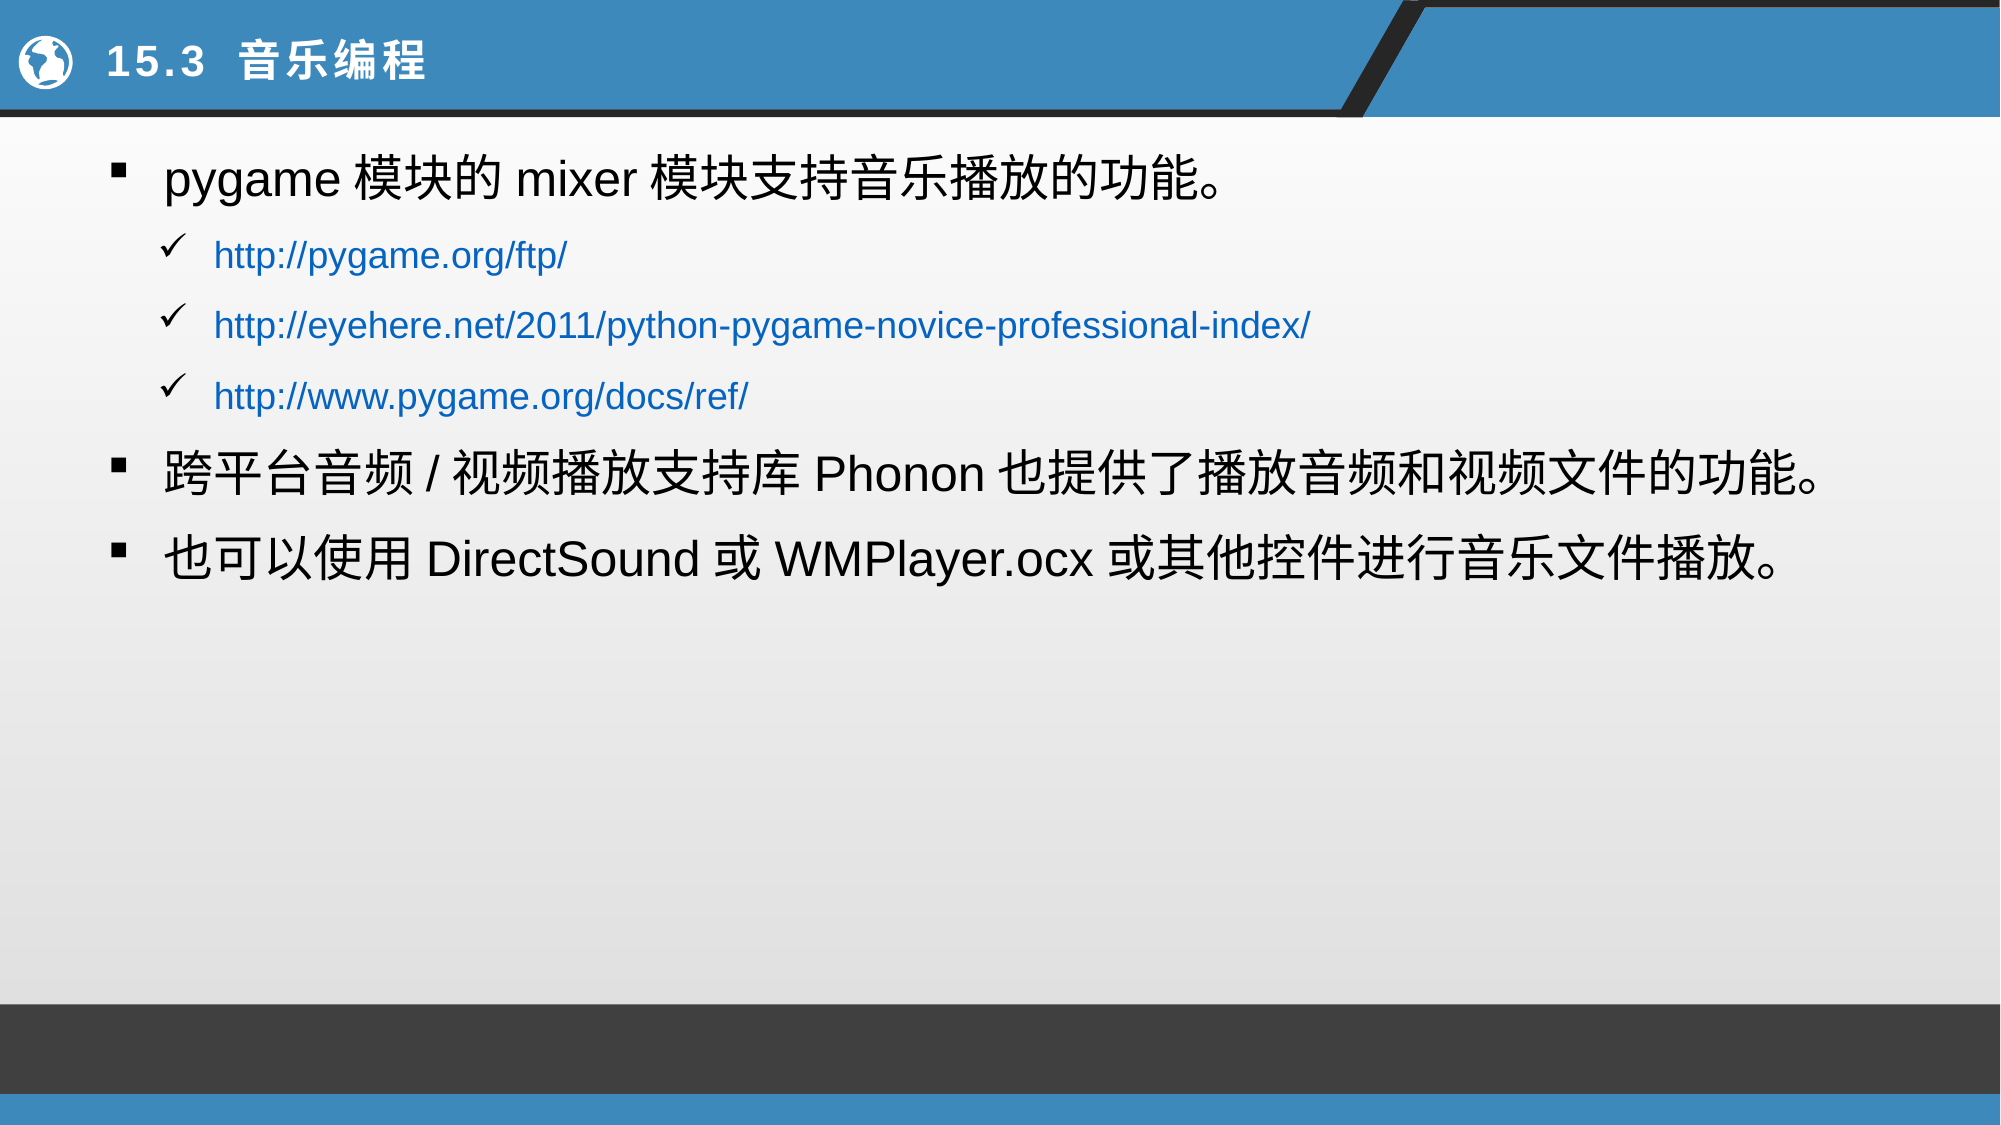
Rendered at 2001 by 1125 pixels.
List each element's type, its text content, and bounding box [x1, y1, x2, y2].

title 15.3 音乐编程 [90, 24, 977, 146]
list pygame模块的mixer模块支持音乐播放的功能。 http://pygame.org/ftp/ http://eyehere.net/2011/python-pygame-novice-professional-index/ http://www.pygame.org/docs/ref/ 跨平台音频/视频播放支持库Phonon也提供了播放音频和视频文件的功能。 也可以使用DirectSound或WMPlayer.ocx或其他控件进行音乐文件播放。 [90, 146, 1921, 976]
